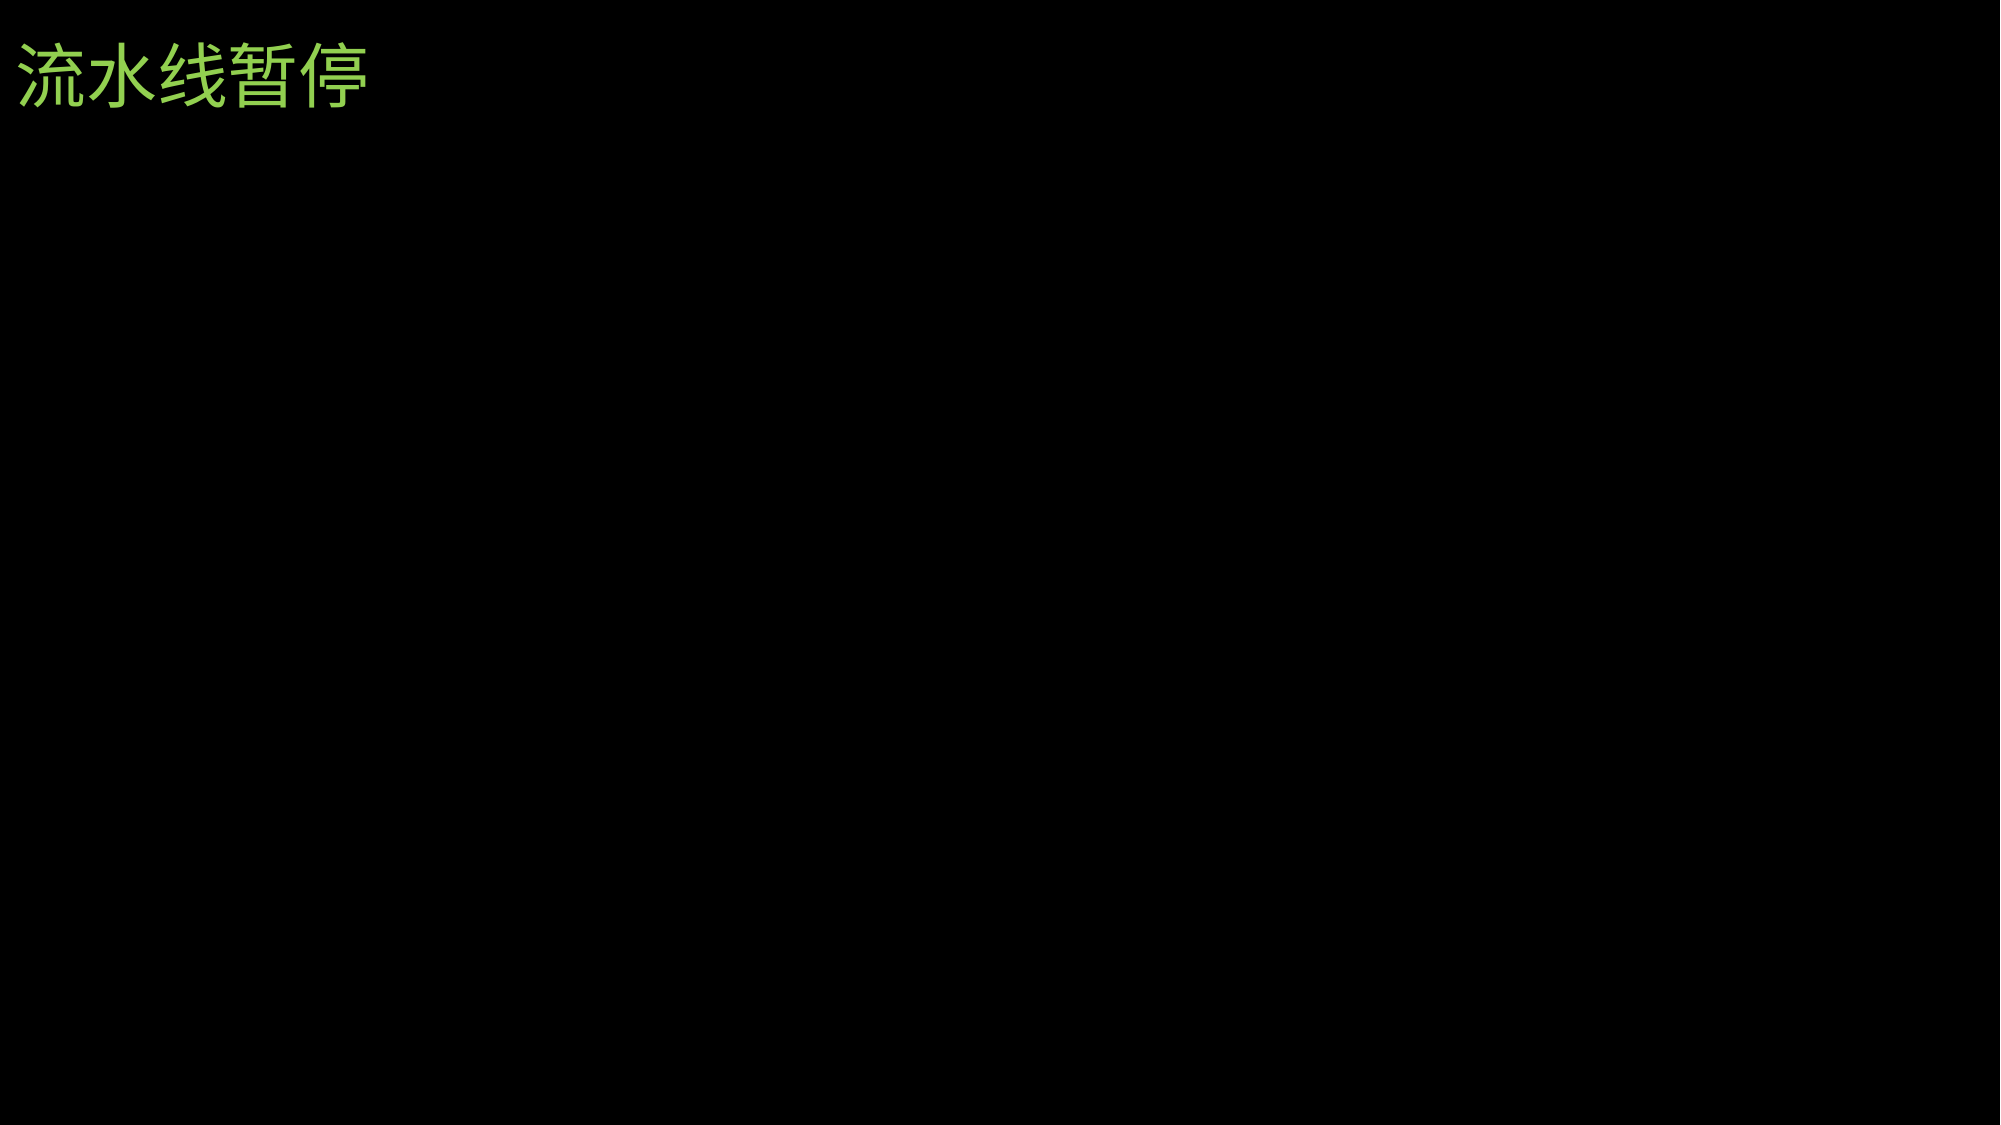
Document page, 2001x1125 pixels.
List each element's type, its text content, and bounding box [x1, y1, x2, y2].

title 流水线暂停 [0, 2, 1501, 125]
